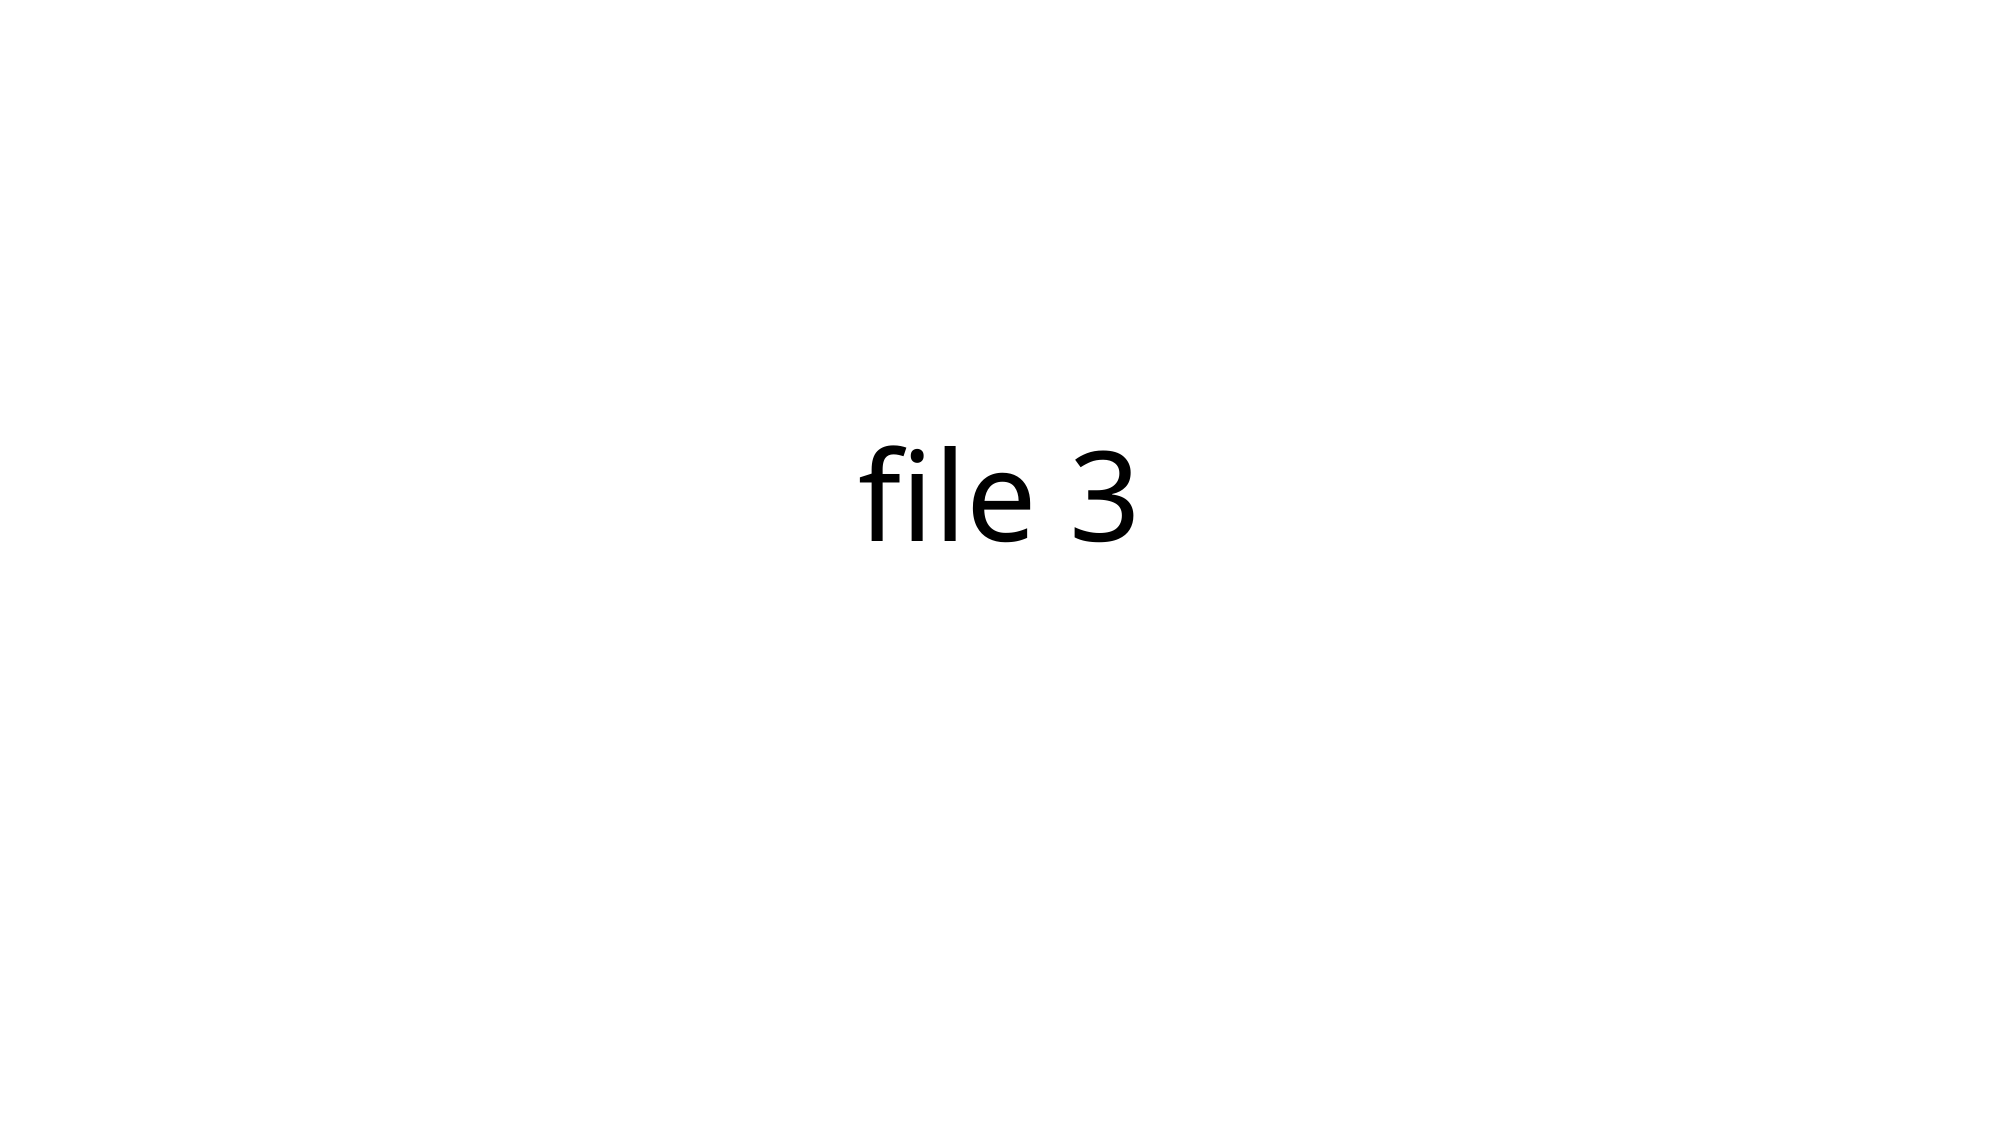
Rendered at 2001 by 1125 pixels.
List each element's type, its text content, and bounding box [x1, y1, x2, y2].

title file 3 [249, 184, 1750, 576]
